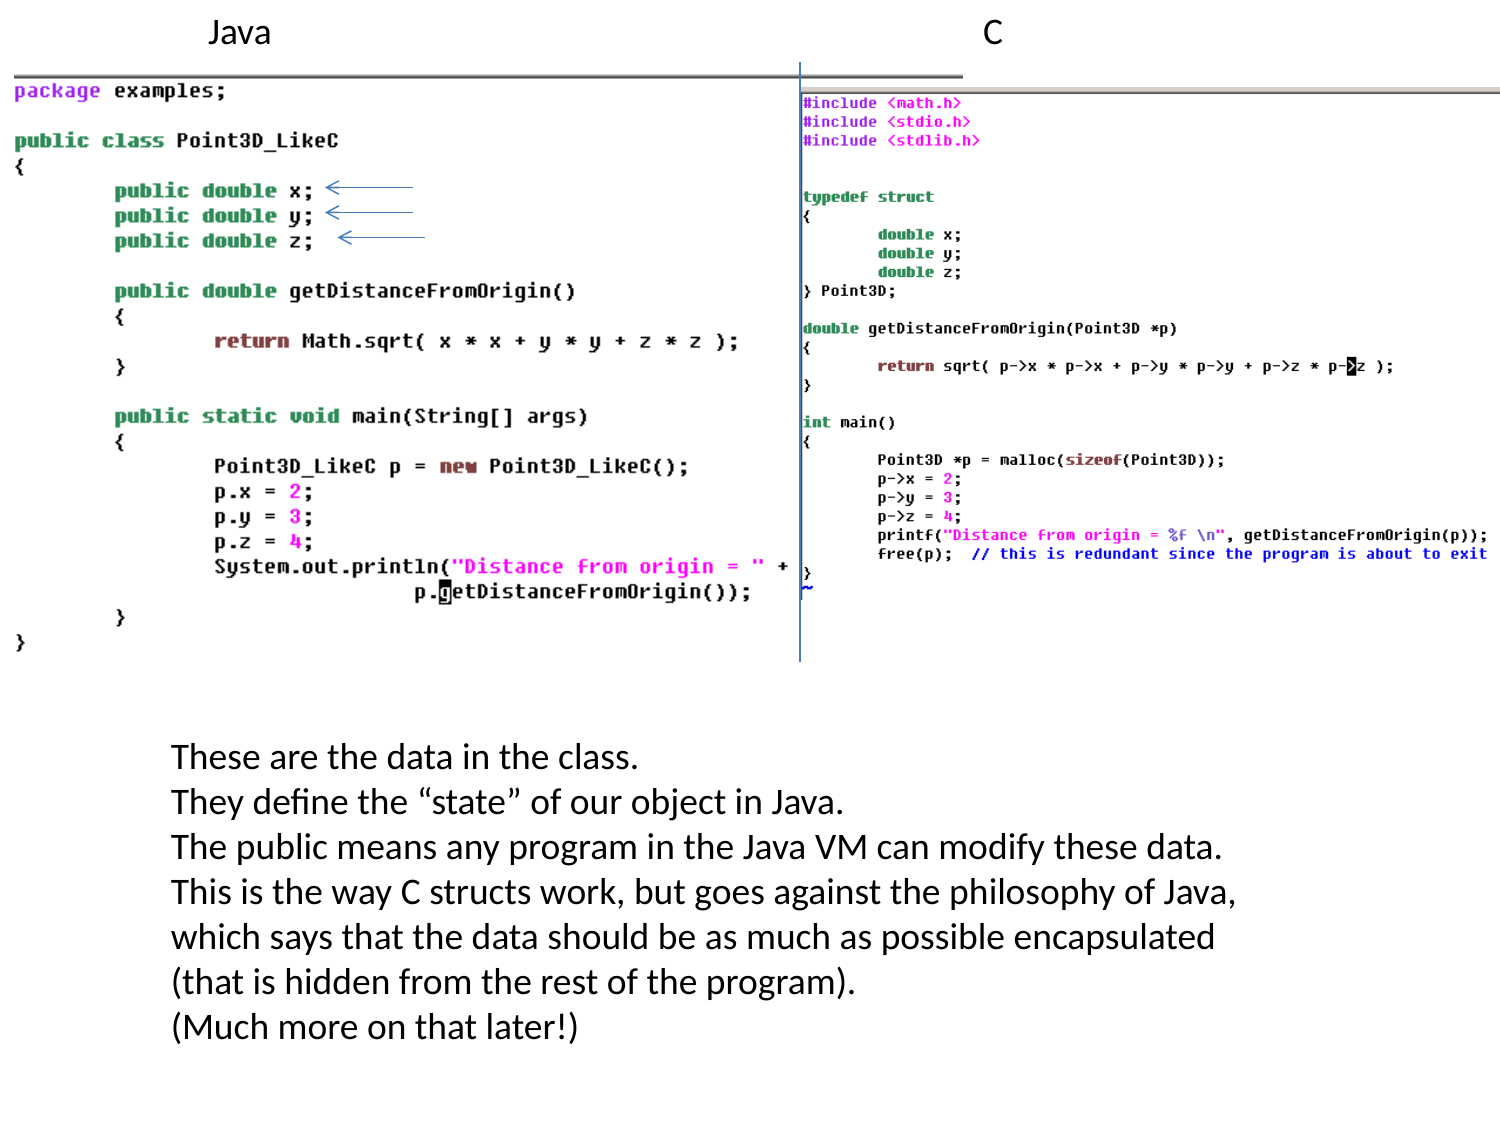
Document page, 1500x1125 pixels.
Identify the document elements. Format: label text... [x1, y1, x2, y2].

text_box Java [193, 0, 287, 60]
text_box These are the data in the class. They define the “state” of our object in Java. The public means any program in the Java VM can modify these data. This is the way C structs work, but goes against the philosophy of Java, which says that the data should be as much as possible encapsulated (that is hidden from the rest of the program). (Much more on that later!) [156, 724, 1262, 1055]
text_box C [968, 0, 1018, 60]
picture [801, 74, 1500, 659]
picture [13, 74, 799, 659]
